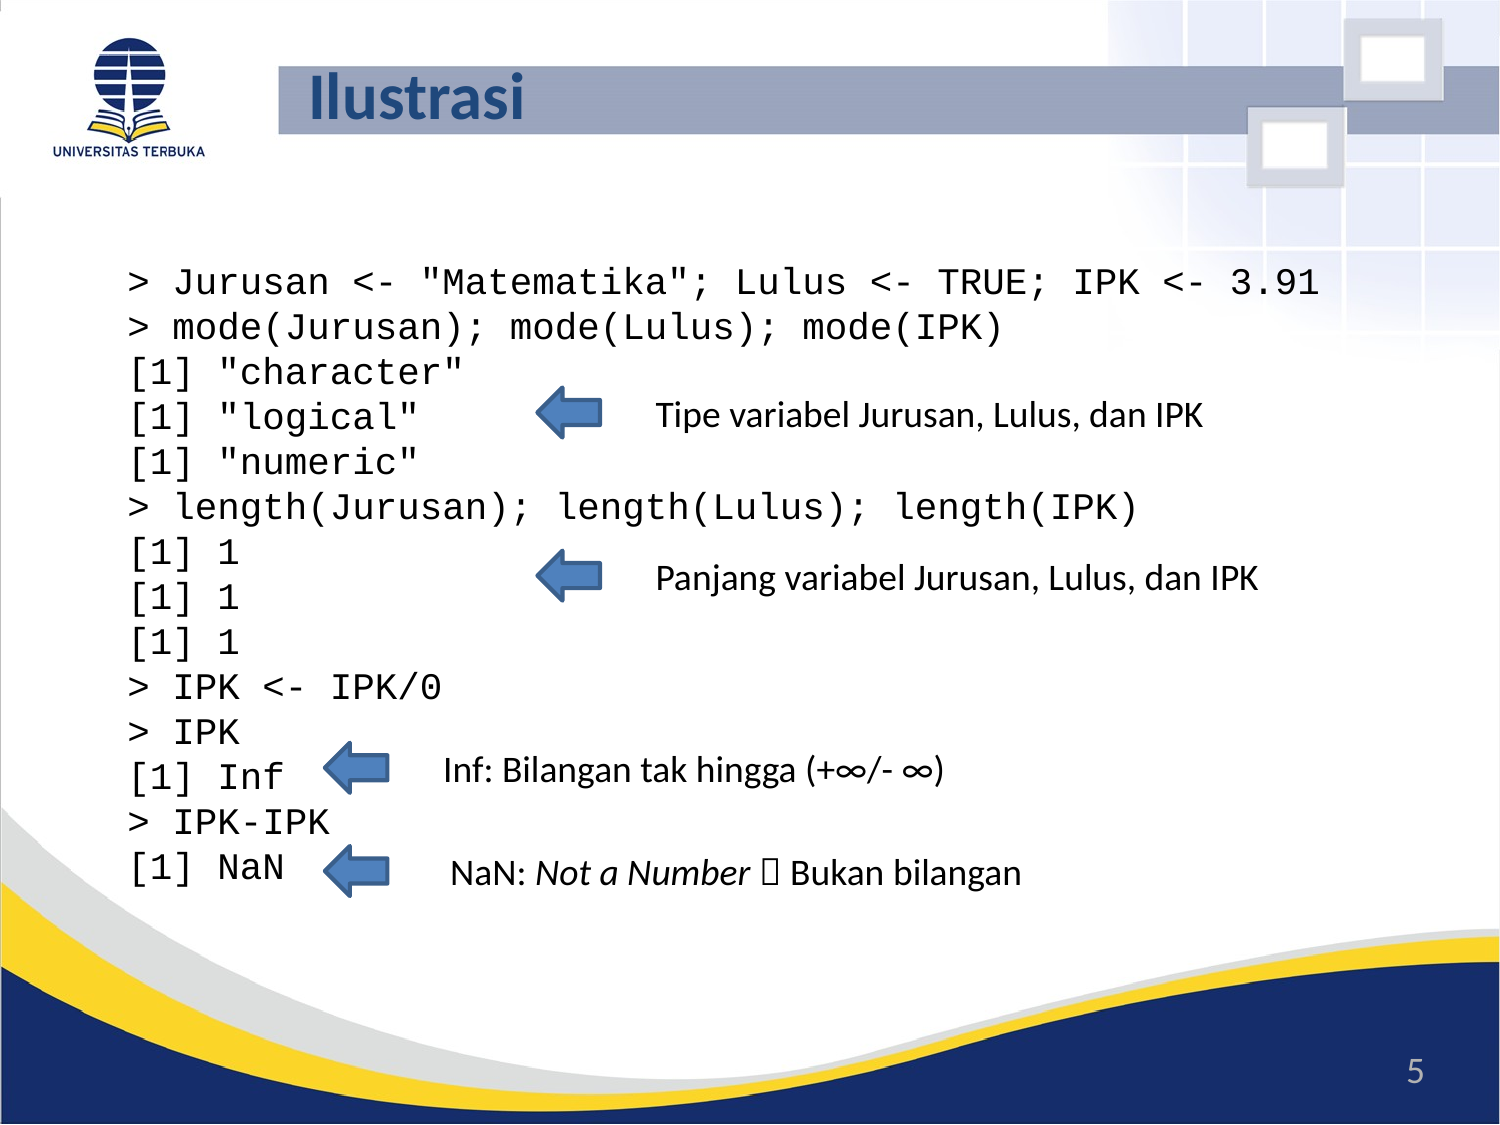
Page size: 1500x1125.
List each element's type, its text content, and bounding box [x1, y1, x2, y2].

title Ilustrasi [308, 52, 1192, 134]
text_box [322, 844, 390, 898]
picture [0, 0, 1500, 1124]
text_box > Jurusan <- "Matematika"; Lulus <- TRUE; IPK <- 3.91 > mode(Jurusan); mode(Lulus); mode(IPK) [1] "character" [1] "logical" [1] "numeric" > length(Jurusan); length(Lulus); length(IPK) [1] 1 [1] 1 [1] 1 > IPK <- IPK/0 > IPK [1] Inf > IPK-IPK [1] NaN [112, 249, 1425, 895]
text_box Inf: Bilangan tak hingga (+∞/- ∞) [428, 737, 961, 798]
slide_number 5 [1080, 1046, 1425, 1087]
text_box [322, 740, 390, 795]
text_box Tipe variabel Jurusan, Lulus, dan IPK [640, 382, 1220, 442]
text_box Panjang variabel Jurusan, Lulus, dan IPK [640, 545, 1275, 606]
text_box NaN: Not a Number  Bukan bilangan [435, 840, 1038, 901]
text_box [535, 385, 603, 440]
text_box [535, 548, 603, 603]
